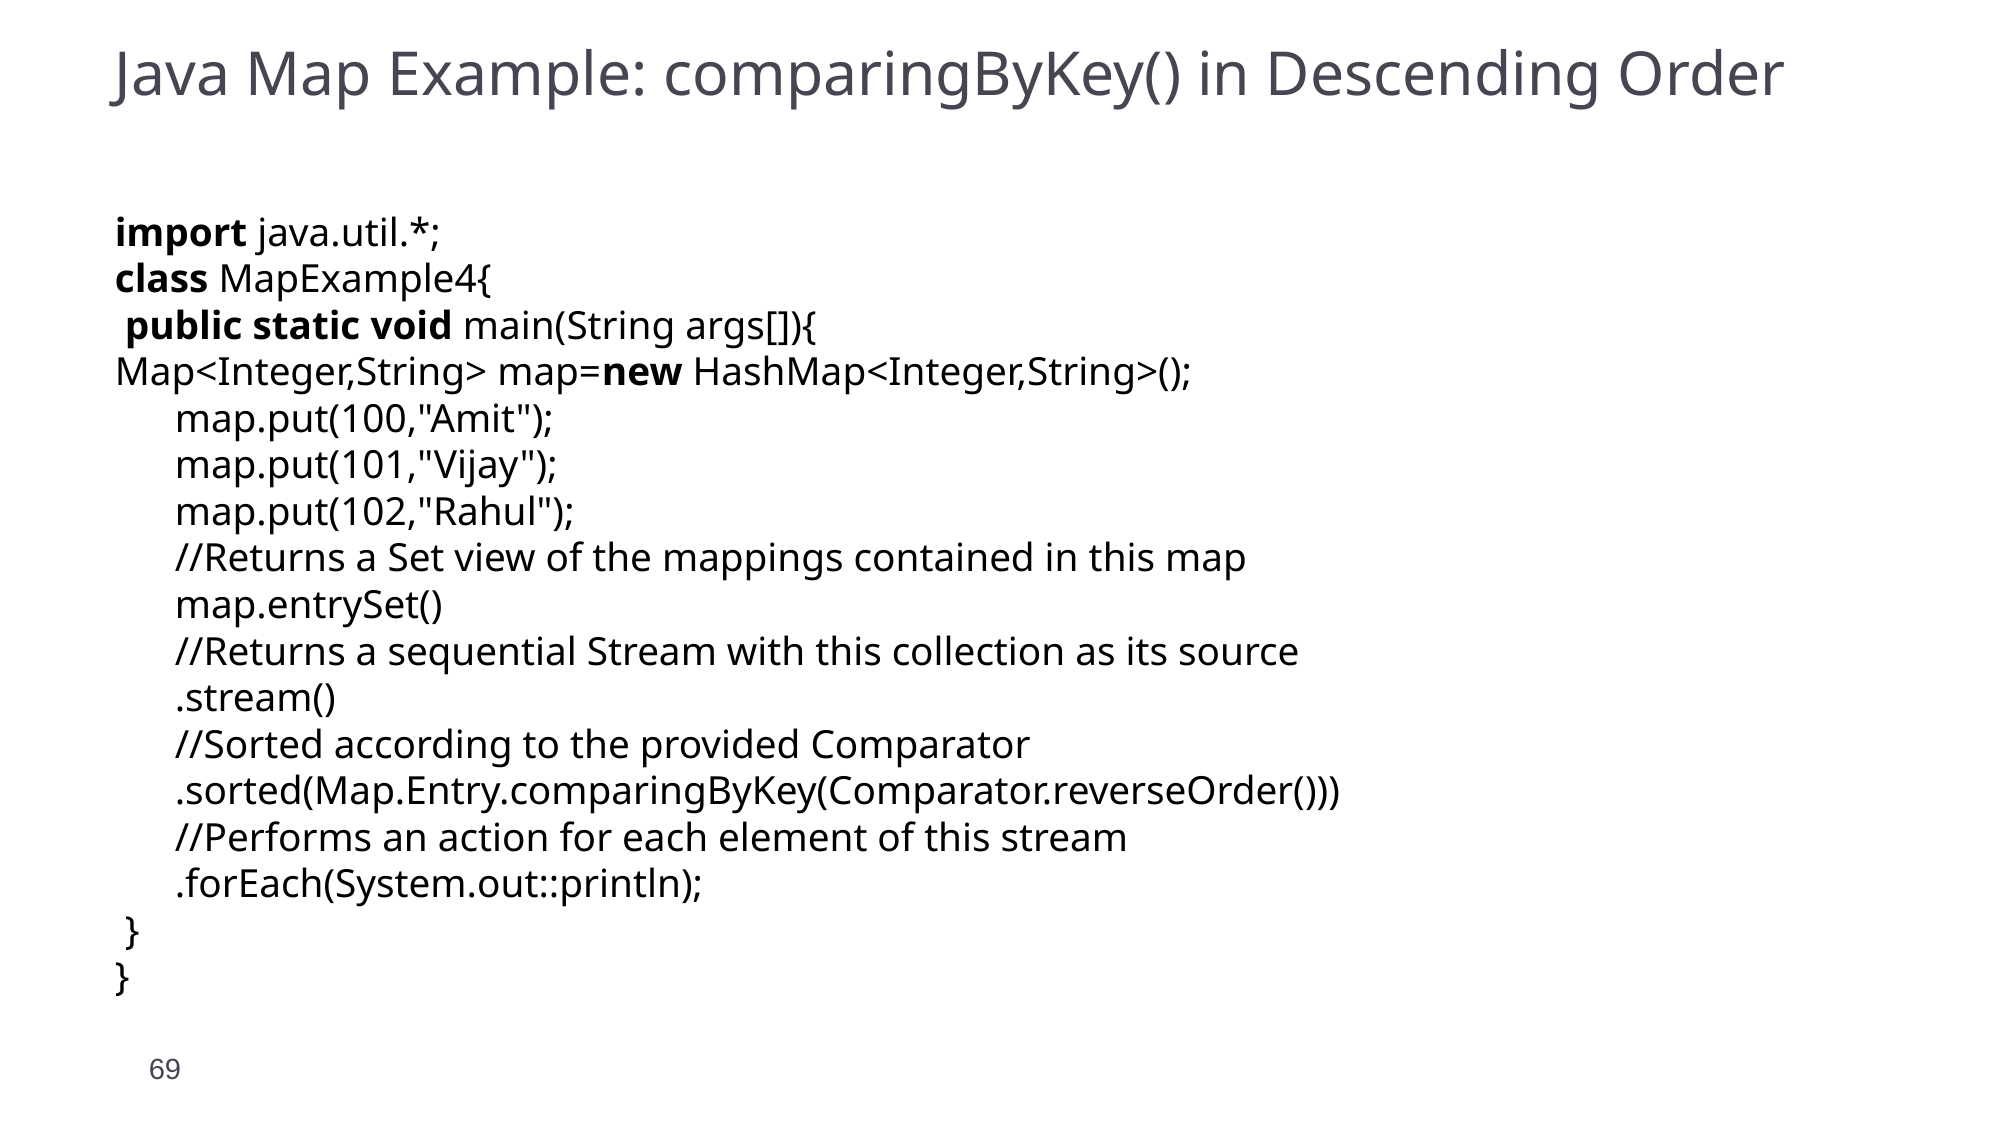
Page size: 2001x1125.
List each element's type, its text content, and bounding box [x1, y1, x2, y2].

list import java.util.*; class MapExample4{ public static void main(String args[]){ Map<Integer,String> map=new HashMap<Integer,String>(); map.put(100,"Amit"); map.put(101,"Vijay"); map.put(102,"Rahul"); //Returns a Set view of the mappings contained in this map map.entrySet() //Returns a sequential Stream with this collection as its source .stream() //Sorted according to the provided Comparator .sorted(Map.Entry.comparingByKey(Comparator.reverseOrder())) //Performs an action for each element of this stream .forEach(System.out::println); } } [99, 200, 1900, 1010]
slide_number 69 [133, 1042, 568, 1103]
title Java Map Example: comparingByKey() in Descending Order [99, 24, 1900, 188]
